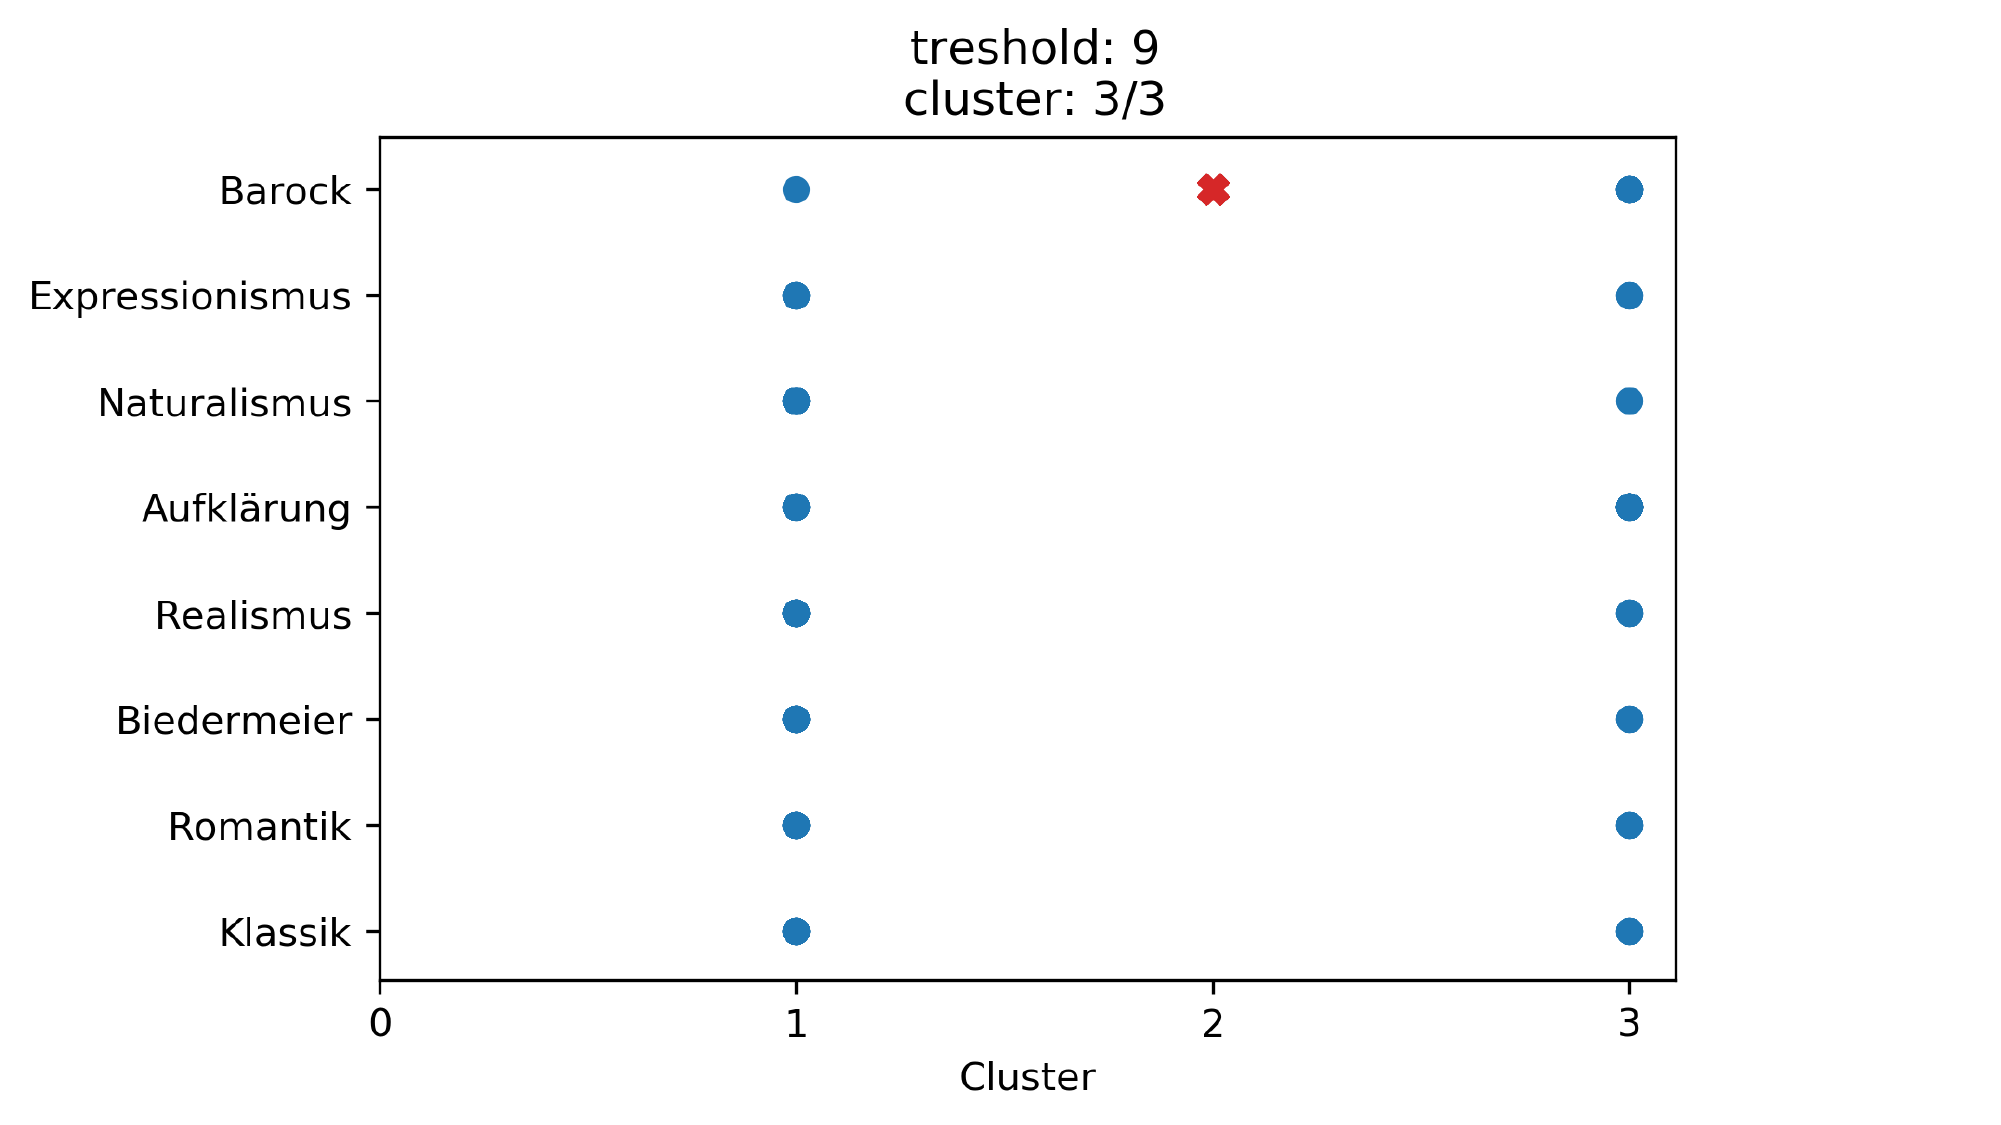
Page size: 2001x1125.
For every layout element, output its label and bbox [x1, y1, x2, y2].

picture [0, 0, 1703, 1125]
